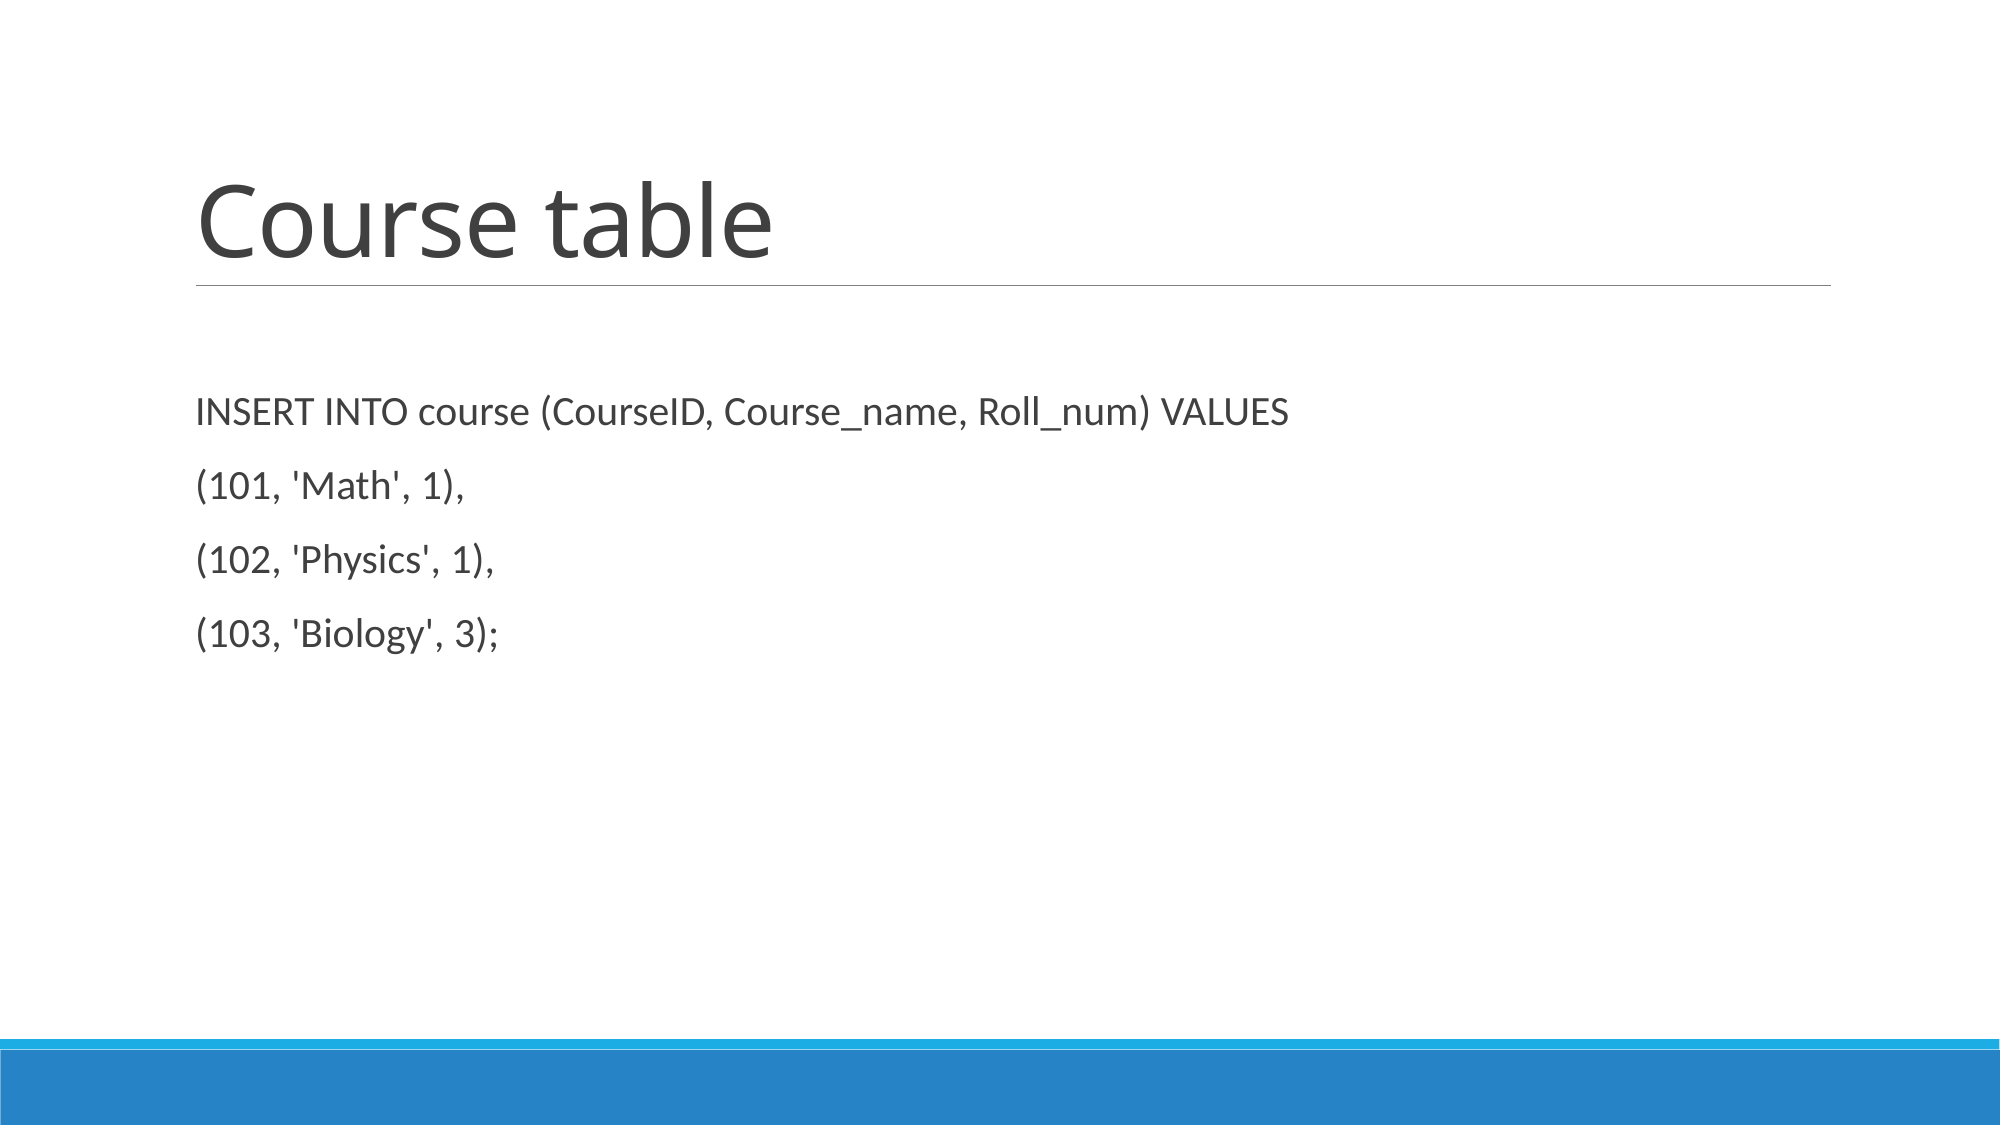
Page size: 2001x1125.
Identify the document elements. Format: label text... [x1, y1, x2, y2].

title Course table [180, 47, 1830, 285]
list INSERT INTO course (CourseID, Course_name, Roll_num) VALUES (101, 'Math', 1), (102, 'Physics', 1), (103, 'Biology', 3); [180, 302, 1830, 963]
